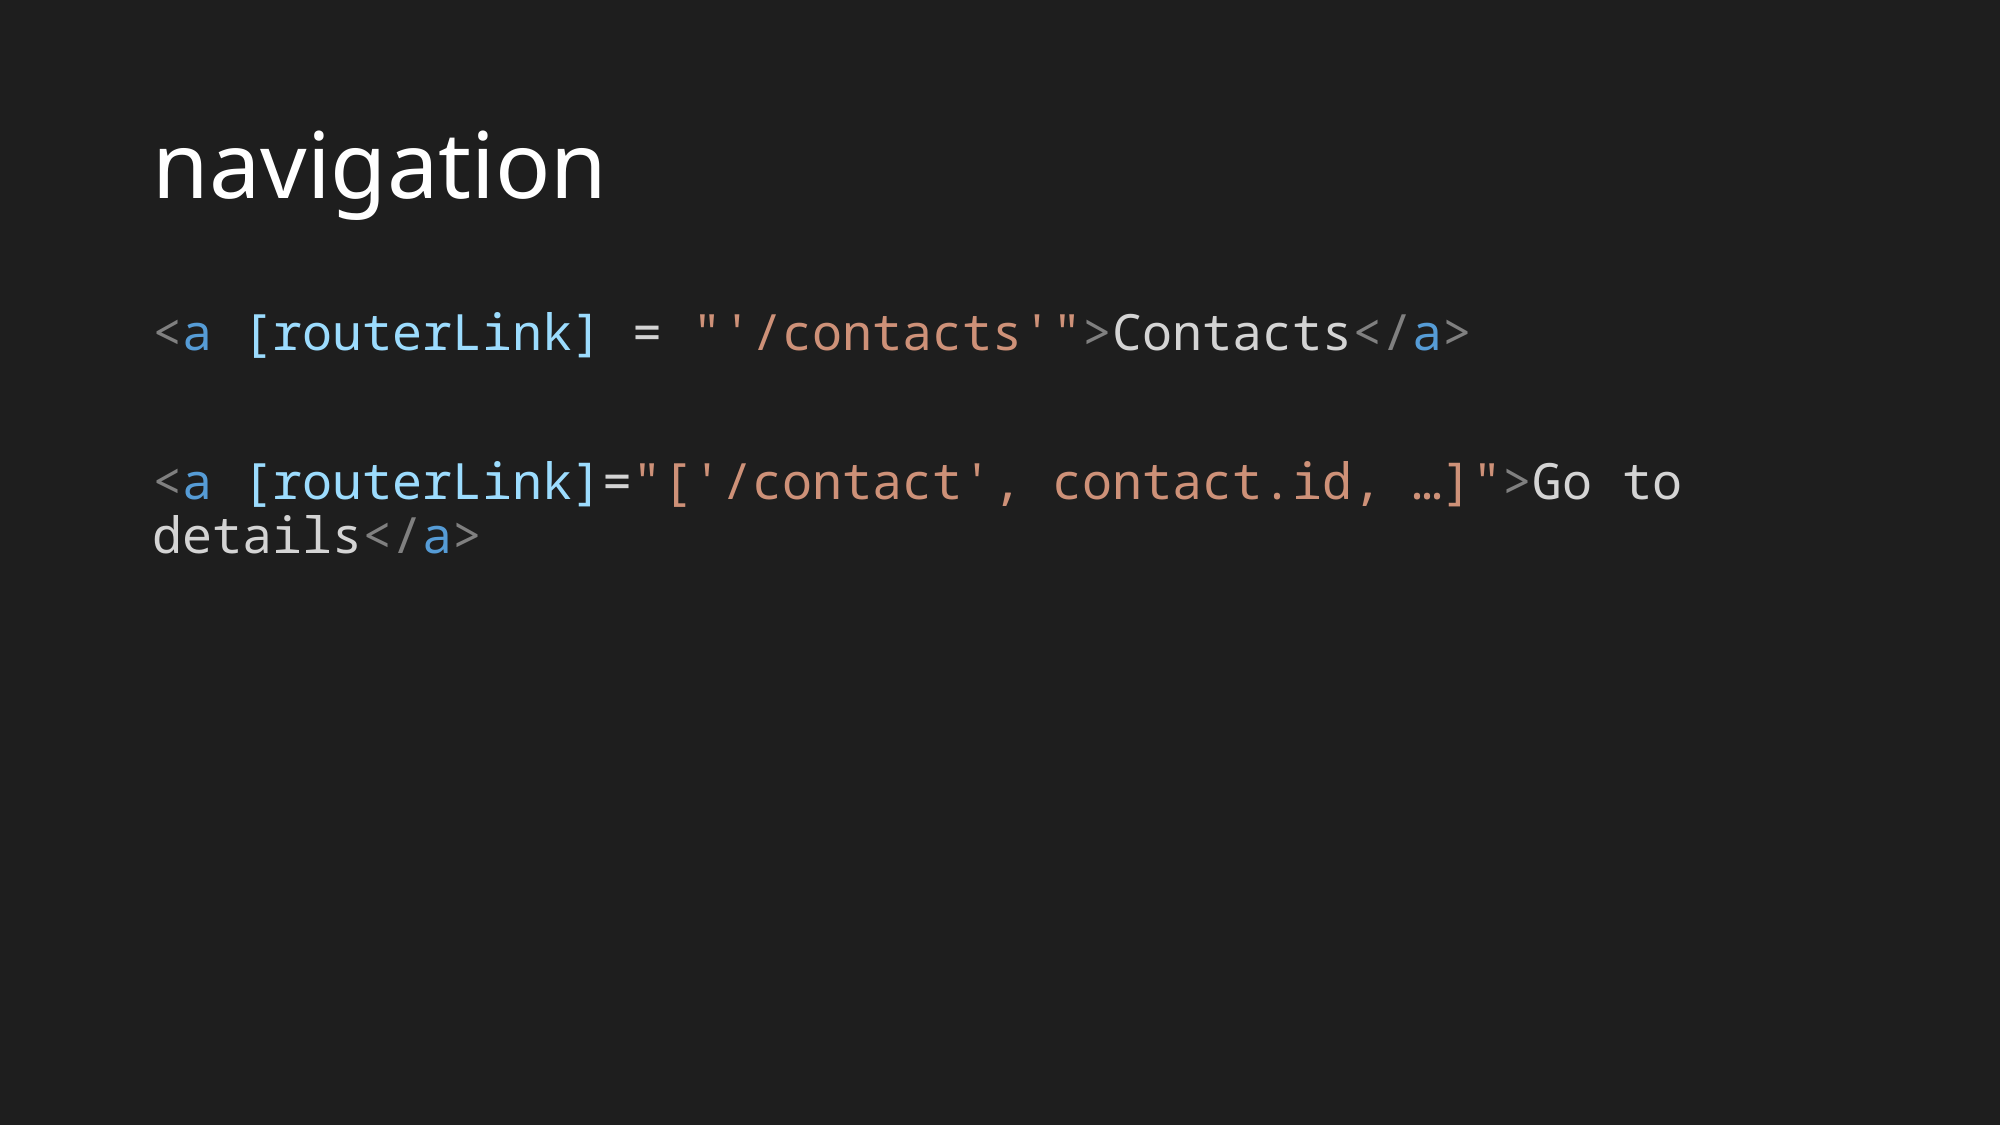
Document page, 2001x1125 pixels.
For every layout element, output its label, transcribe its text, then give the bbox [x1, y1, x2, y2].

title navigation [137, 59, 1863, 278]
list <a [routerLink] = "'/contacts'">Contacts</a> <a [routerLink]="['/contact', contact.id, …]">Go to details</a> [137, 299, 1863, 1014]
